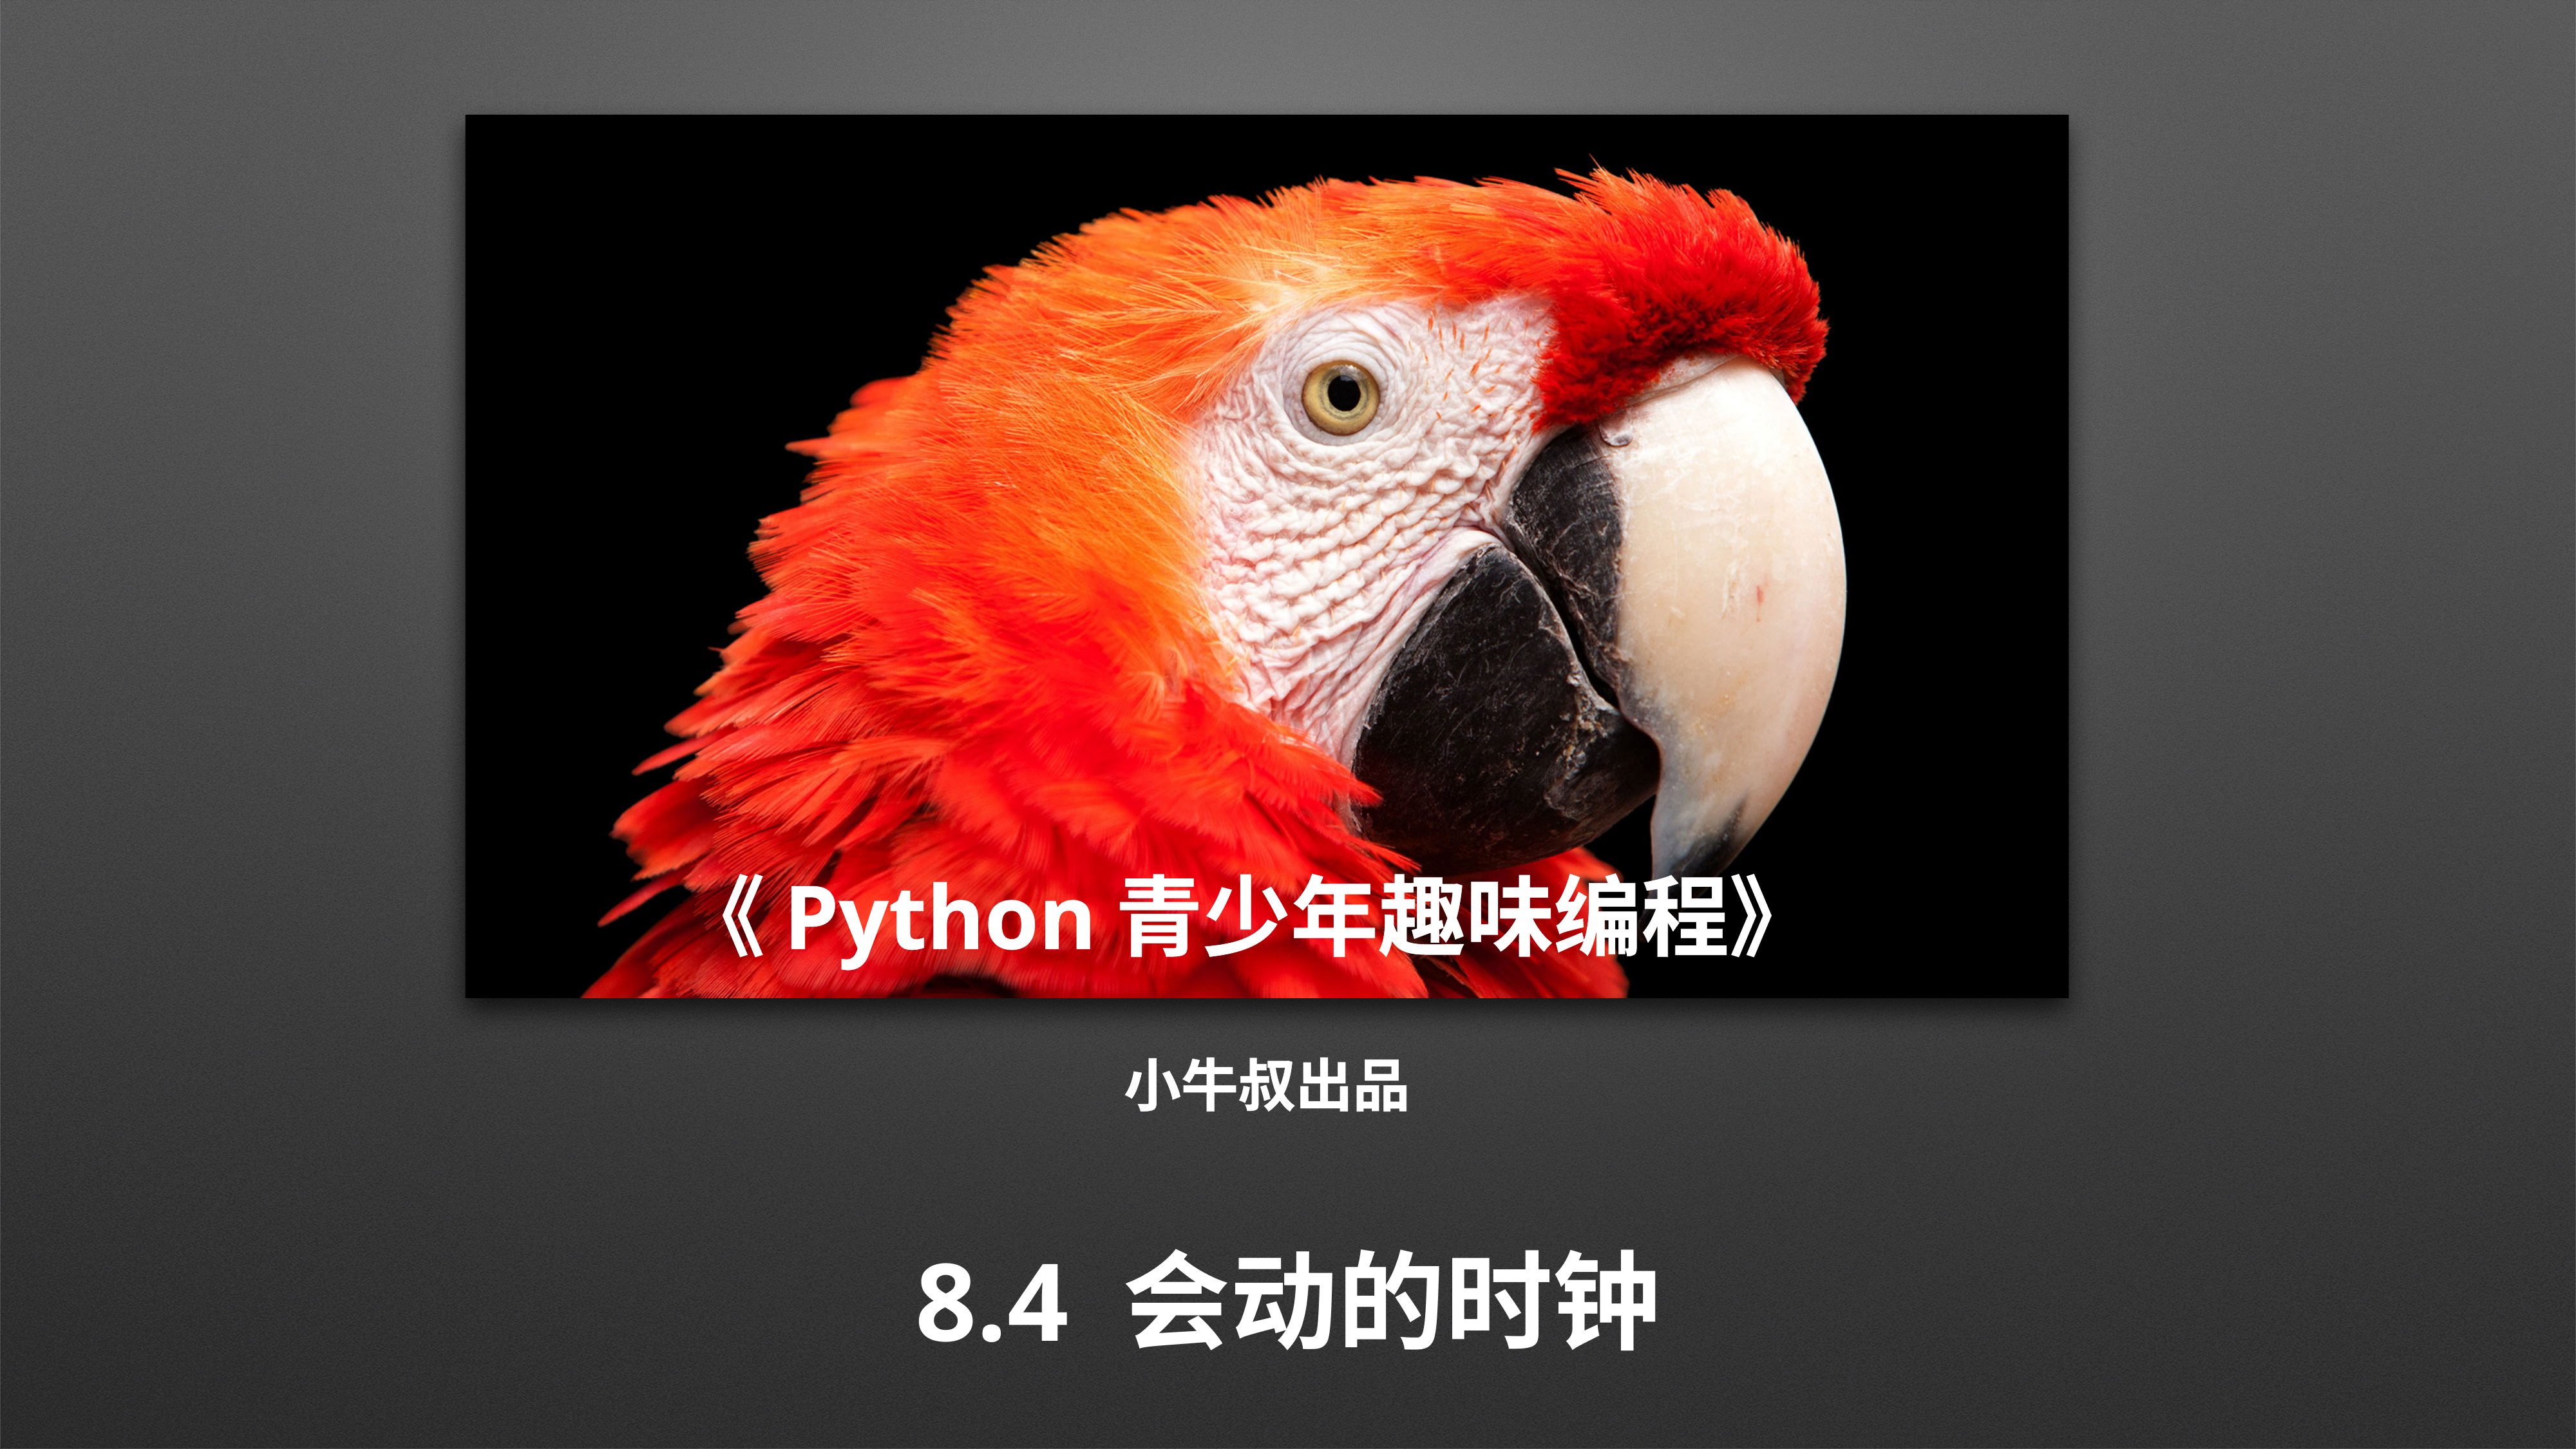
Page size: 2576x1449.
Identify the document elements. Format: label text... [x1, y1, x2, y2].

picture [0, 0, 2576, 1449]
title 8.4 会动的时钟 [150, 1206, 2426, 1368]
list 《Python青少年趣味编程》 小牛叔出品 [225, 844, 2309, 1124]
